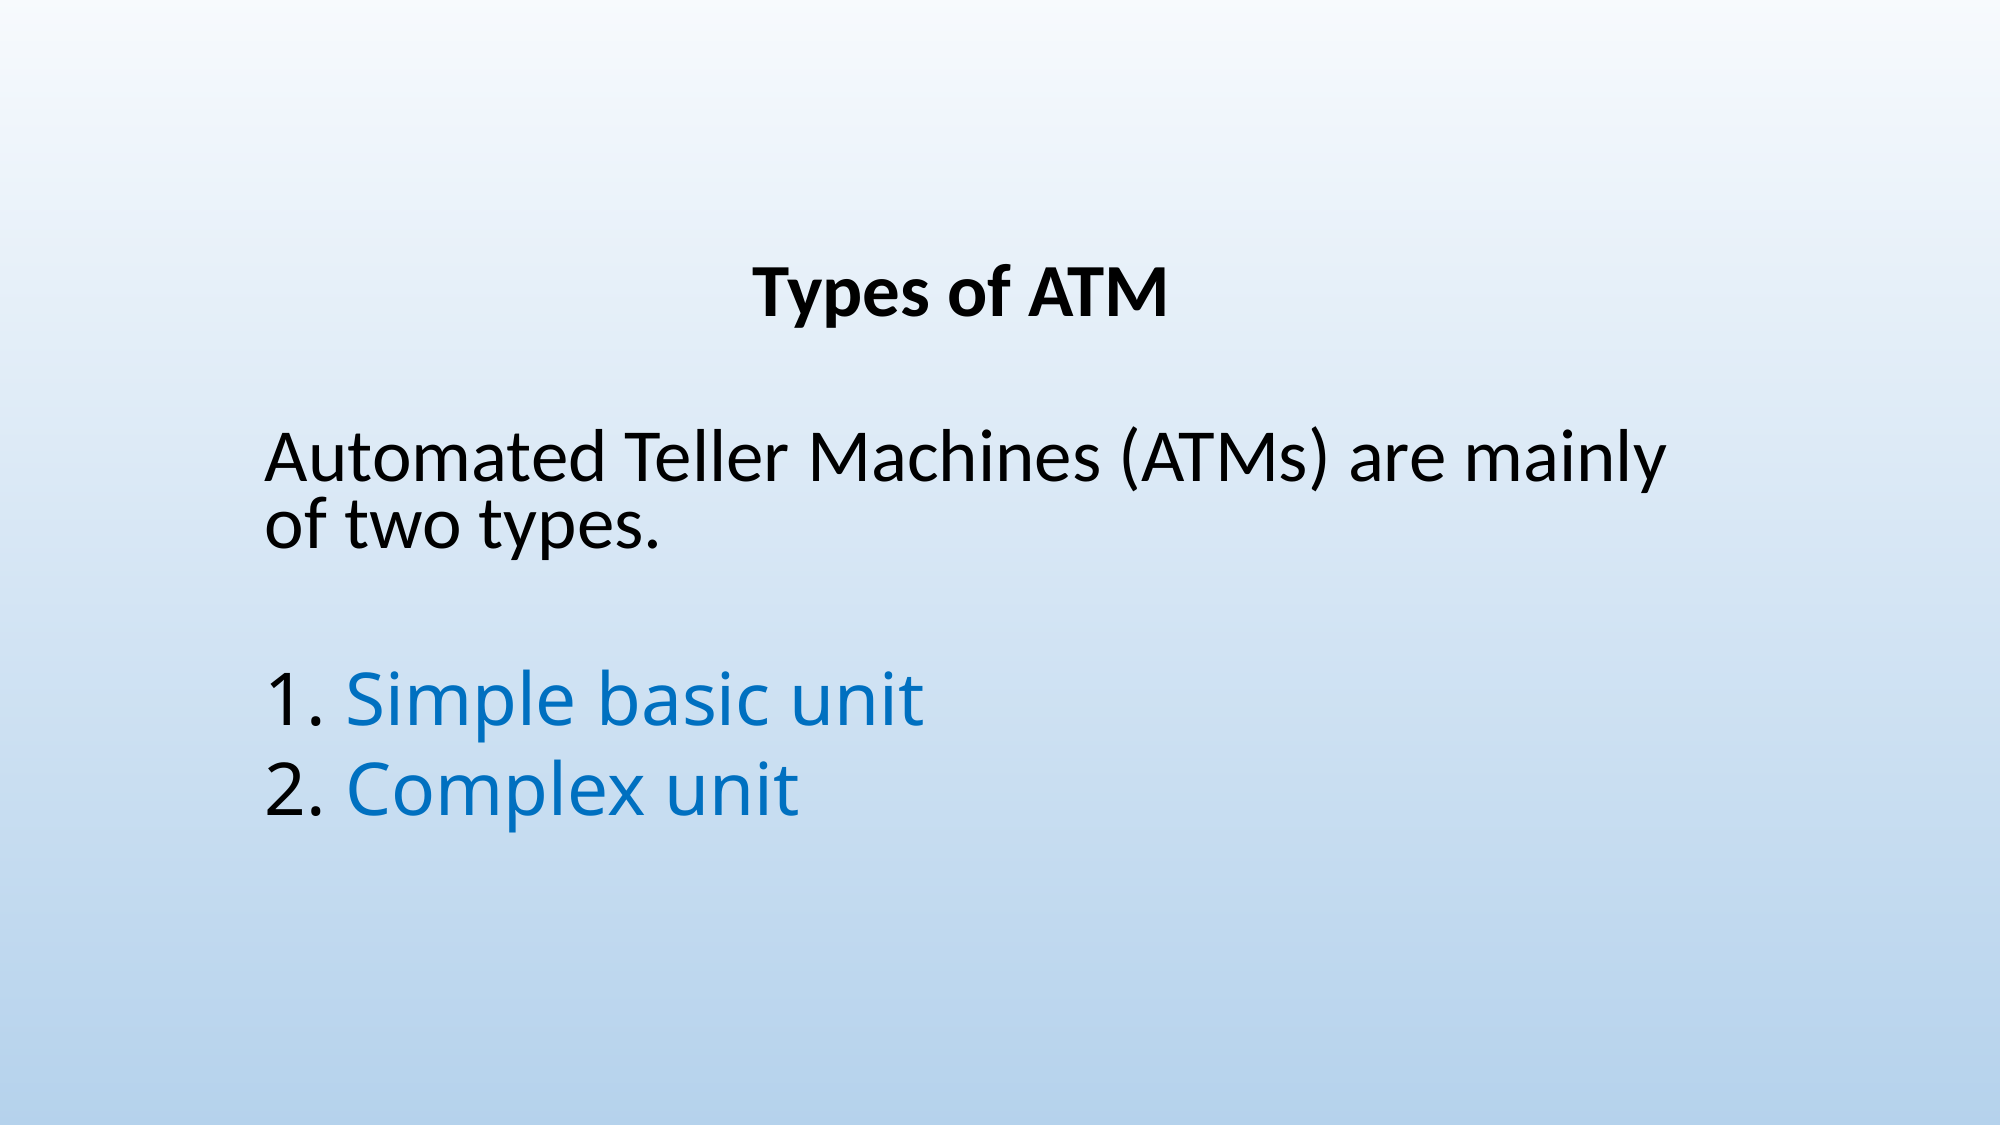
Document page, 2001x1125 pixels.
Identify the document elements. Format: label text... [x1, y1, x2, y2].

title Types of ATM Automated Teller Machines (ATMs) are mainly of two types. 1. Simple basic unit 2. Complex unit [249, 184, 1750, 941]
